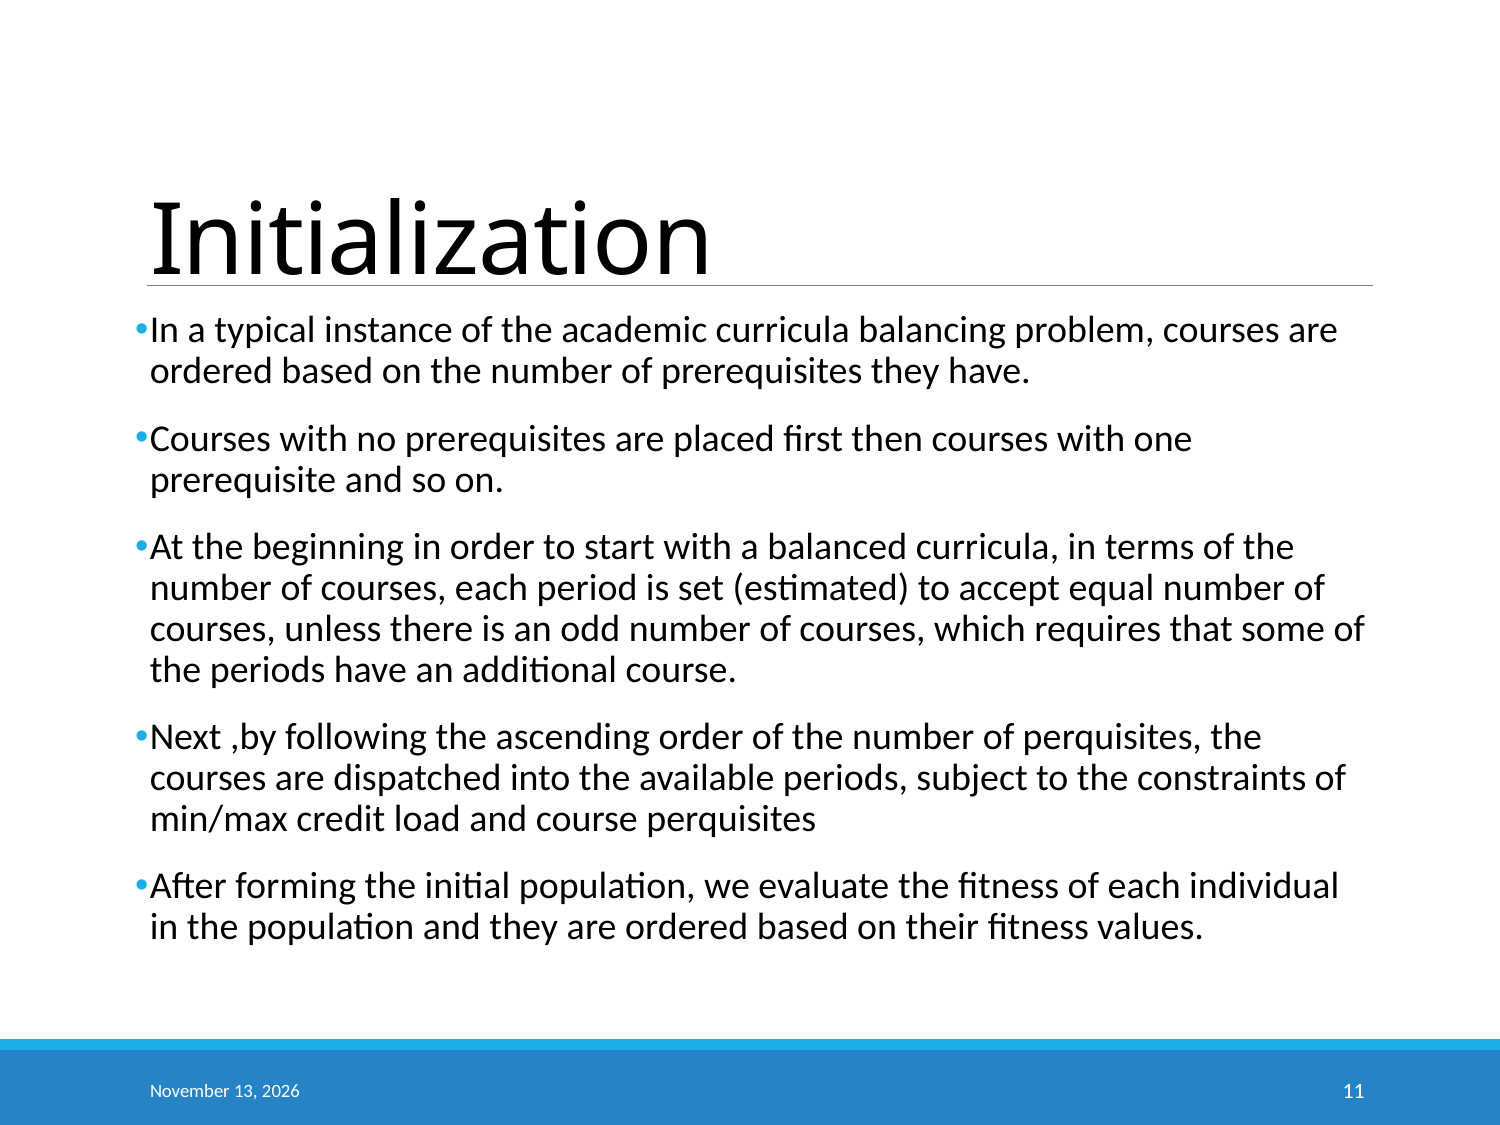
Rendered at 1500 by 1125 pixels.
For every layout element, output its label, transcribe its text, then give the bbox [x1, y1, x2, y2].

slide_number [135, 1059, 440, 1120]
title Initialization [135, 64, 1373, 302]
slide_number 11 [1218, 1059, 1380, 1120]
list In a typical instance of the academic curricula balancing problem, courses are ordered based on the number of prerequisites they have. Courses with no prerequisites are placed first then courses with one prerequisite and so on. At the beginning in order to start with a balanced curricula, in terms of the number of courses, each period is set (estimated) to accept equal number of courses, unless there is an odd number of courses, which requires that some of the periods have an additional course. Next ,by following the ascending order of the number of perquisites, the courses are dispatched into the available periods, subject to the constraints of min/max credit load and course perquisites After forming the initial population, we evaluate the fitness of each individual in the population and they are ordered based on their fitness values. [135, 302, 1373, 963]
